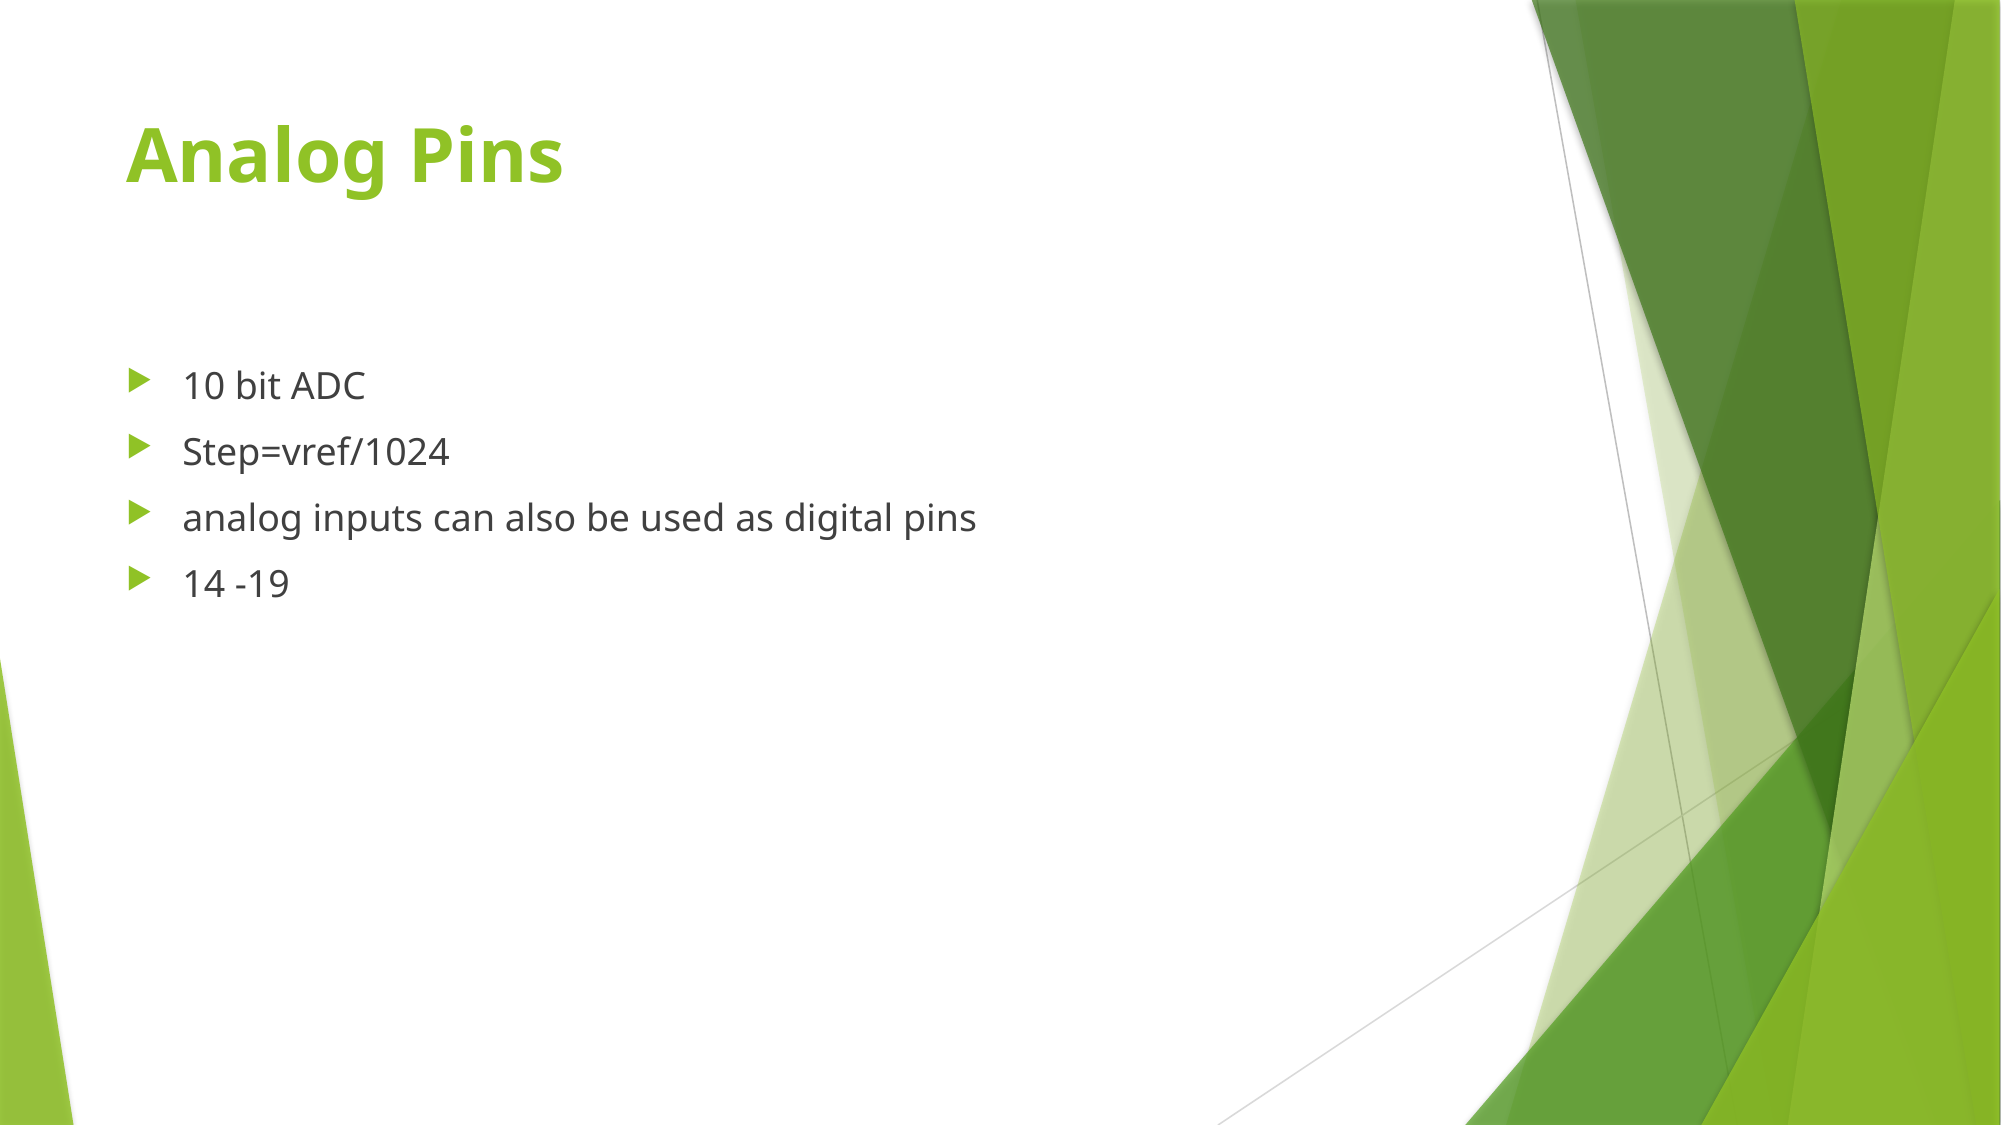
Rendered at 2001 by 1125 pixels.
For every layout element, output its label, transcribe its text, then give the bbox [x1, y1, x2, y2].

title Analog Pins [111, 99, 1522, 317]
list 10 bit ADC Step=vref/1024 analog inputs can also be used as digital pins 14 -19 [111, 354, 1522, 992]
